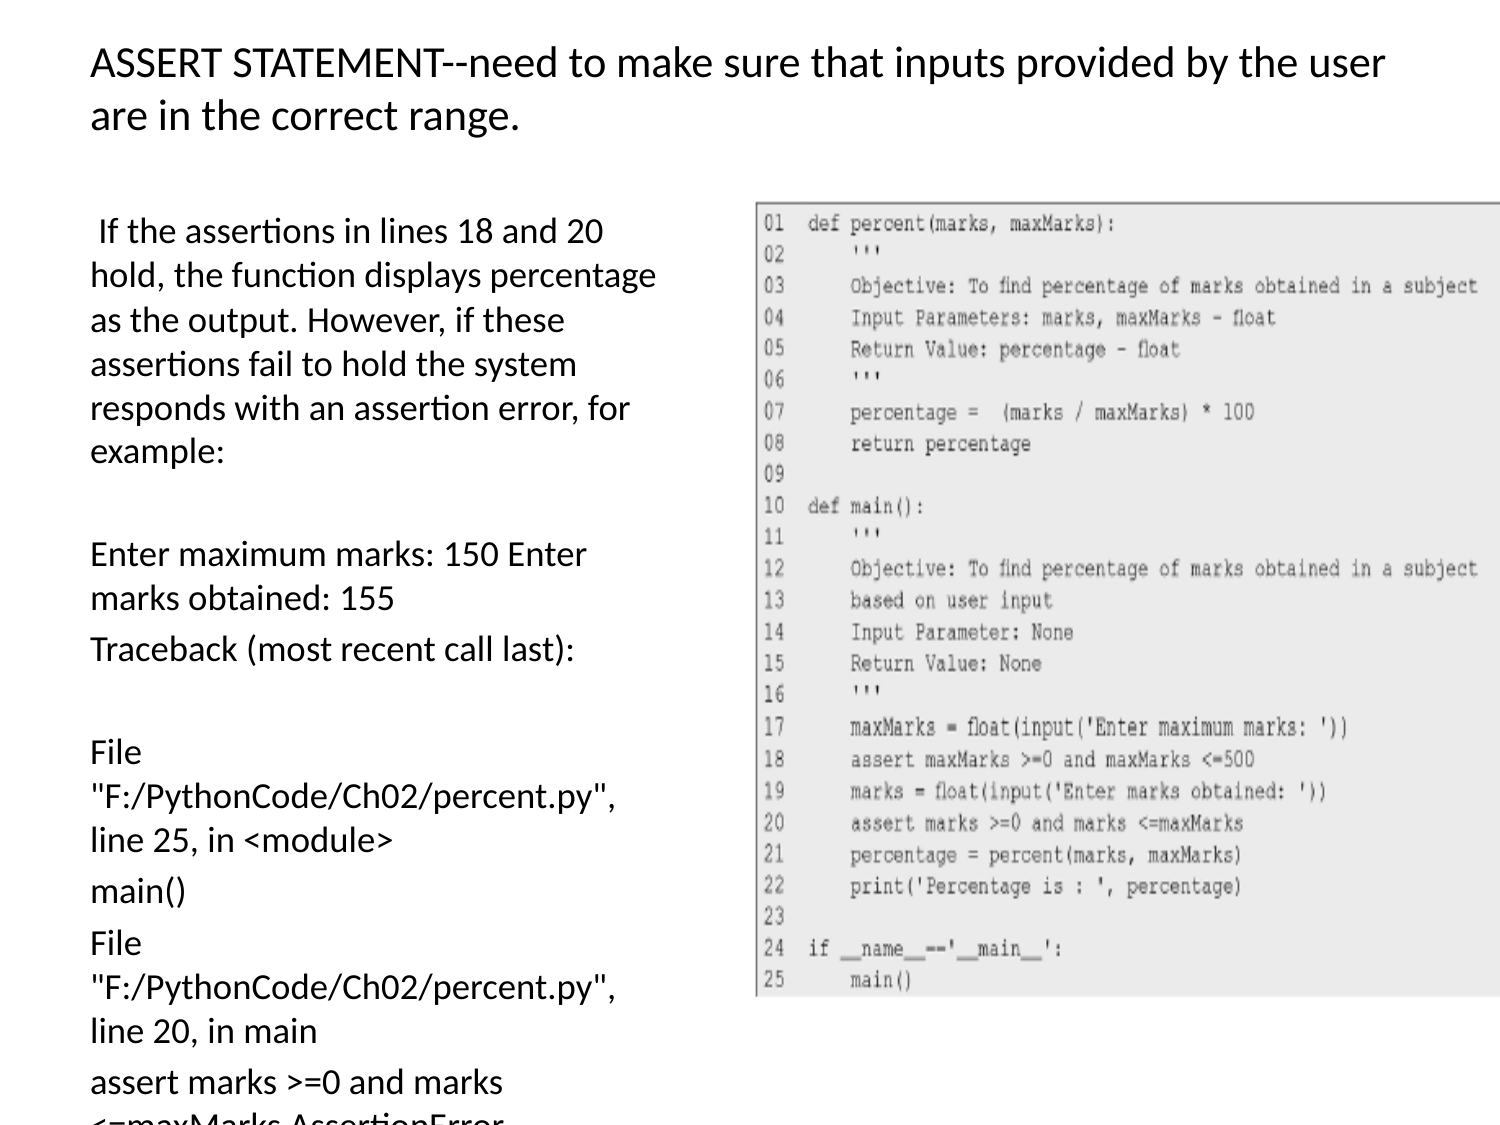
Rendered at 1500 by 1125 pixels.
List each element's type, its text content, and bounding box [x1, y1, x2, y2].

list If the assertions in lines 18 and 20 hold, the function displays percentage as the output. However, if these assertions fail to hold the system responds with an assertion error, for example: Enter maximum marks: 150 Enter marks obtained: 155 Traceback (most recent call last): File "F:/PythonCode/Ch02/percent.py", line 25, in <module> main() File "F:/PythonCode/Ch02/percent.py", line 20, in main assert marks >=0 and marks <=maxMarks AssertionError [75, 174, 688, 1125]
picture [724, 162, 1500, 1051]
title ASSERT STATEMENT--need to make sure that inputs provided by the user are in the correct range. [75, 24, 1425, 200]
